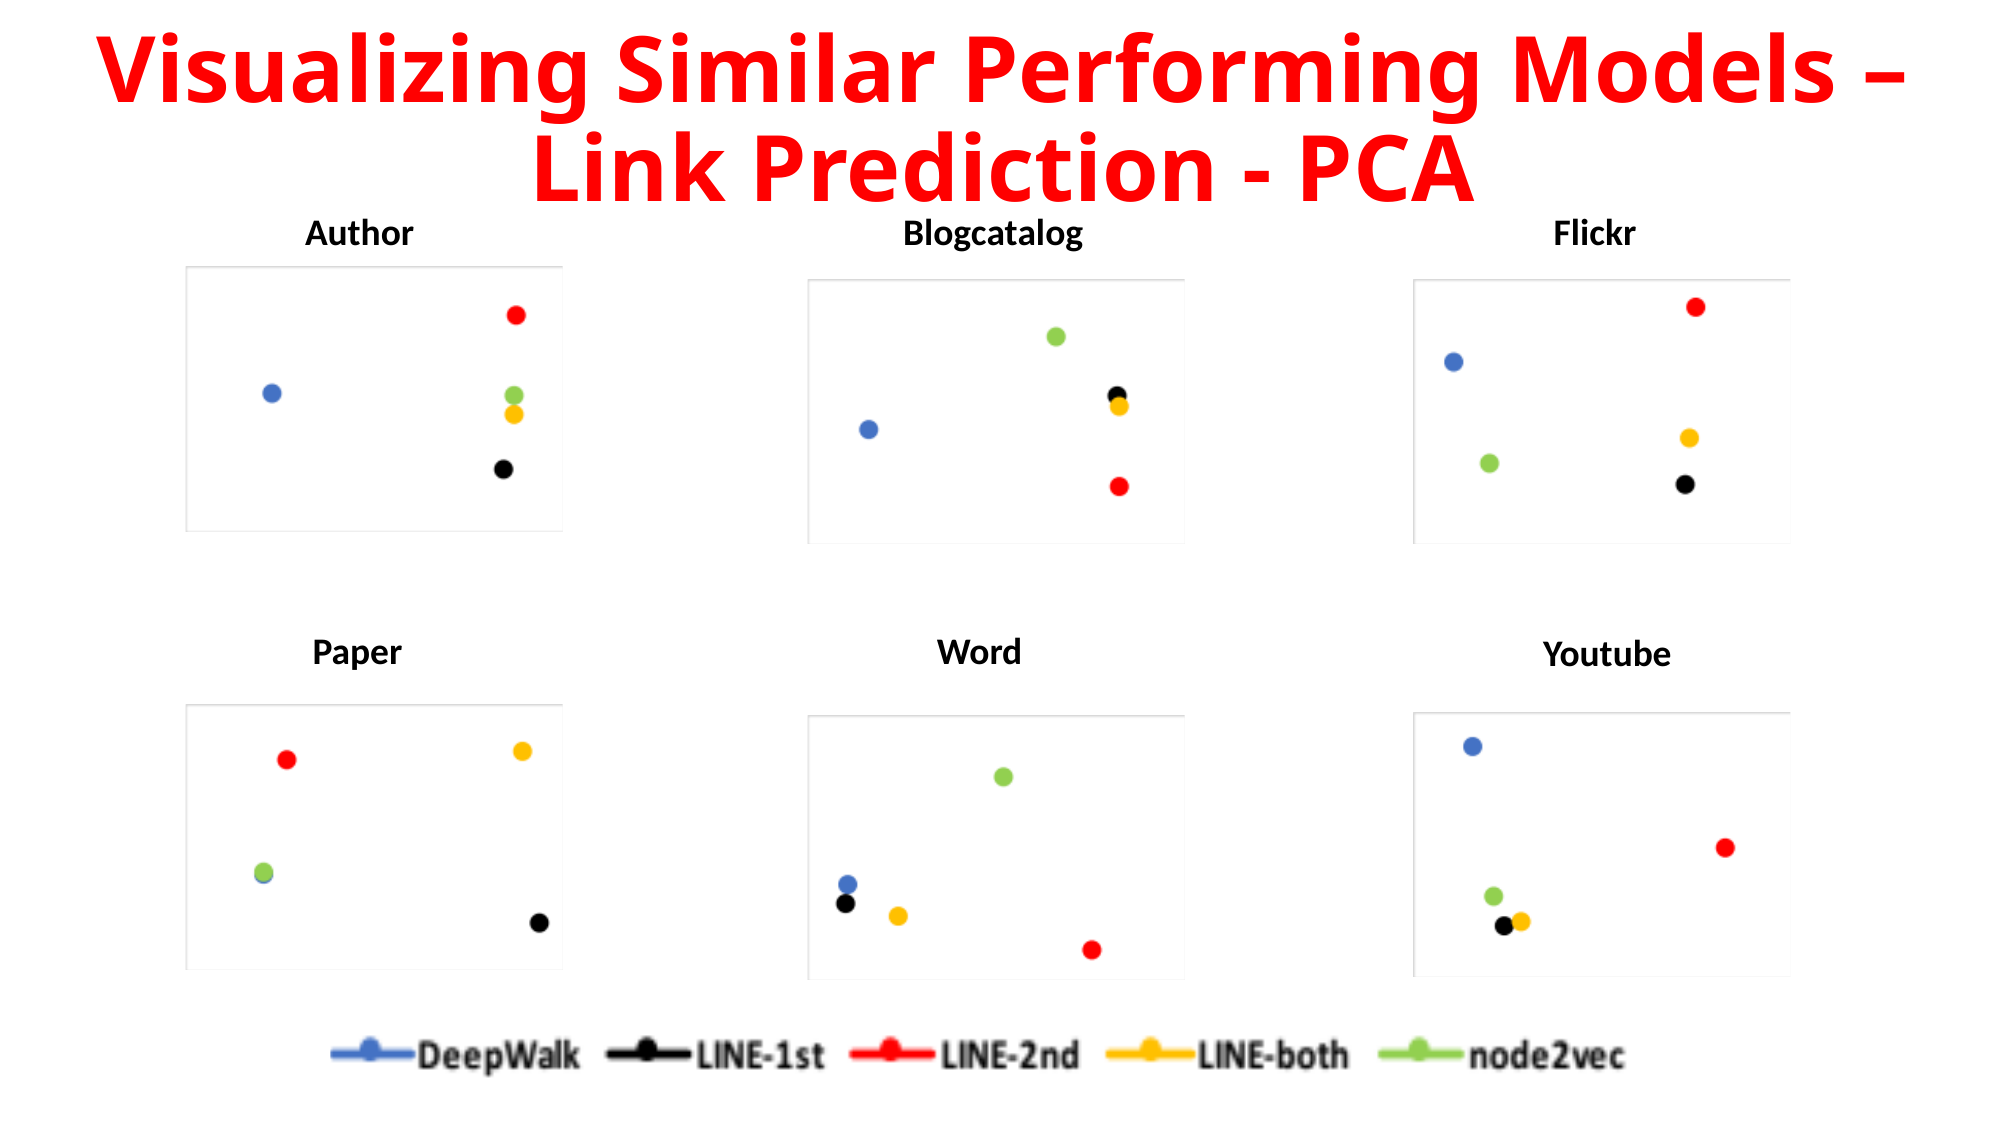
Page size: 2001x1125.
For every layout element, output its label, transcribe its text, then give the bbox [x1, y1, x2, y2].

title Visualizing Similar Performing Models – Link Prediction - PCA [2, 13, 2000, 231]
picture [1413, 279, 1791, 544]
text_box Youtube [1528, 621, 1752, 682]
picture [807, 279, 1185, 544]
text_box Author [290, 200, 514, 260]
text_box Word [922, 619, 1146, 679]
picture [330, 1027, 1633, 1078]
picture [807, 715, 1185, 980]
picture [1413, 712, 1791, 977]
picture [185, 266, 563, 531]
picture [185, 704, 563, 970]
text_box Paper [297, 619, 521, 679]
text_box Flickr [1538, 200, 1763, 260]
text_box Blogcatalog [888, 200, 1112, 260]
